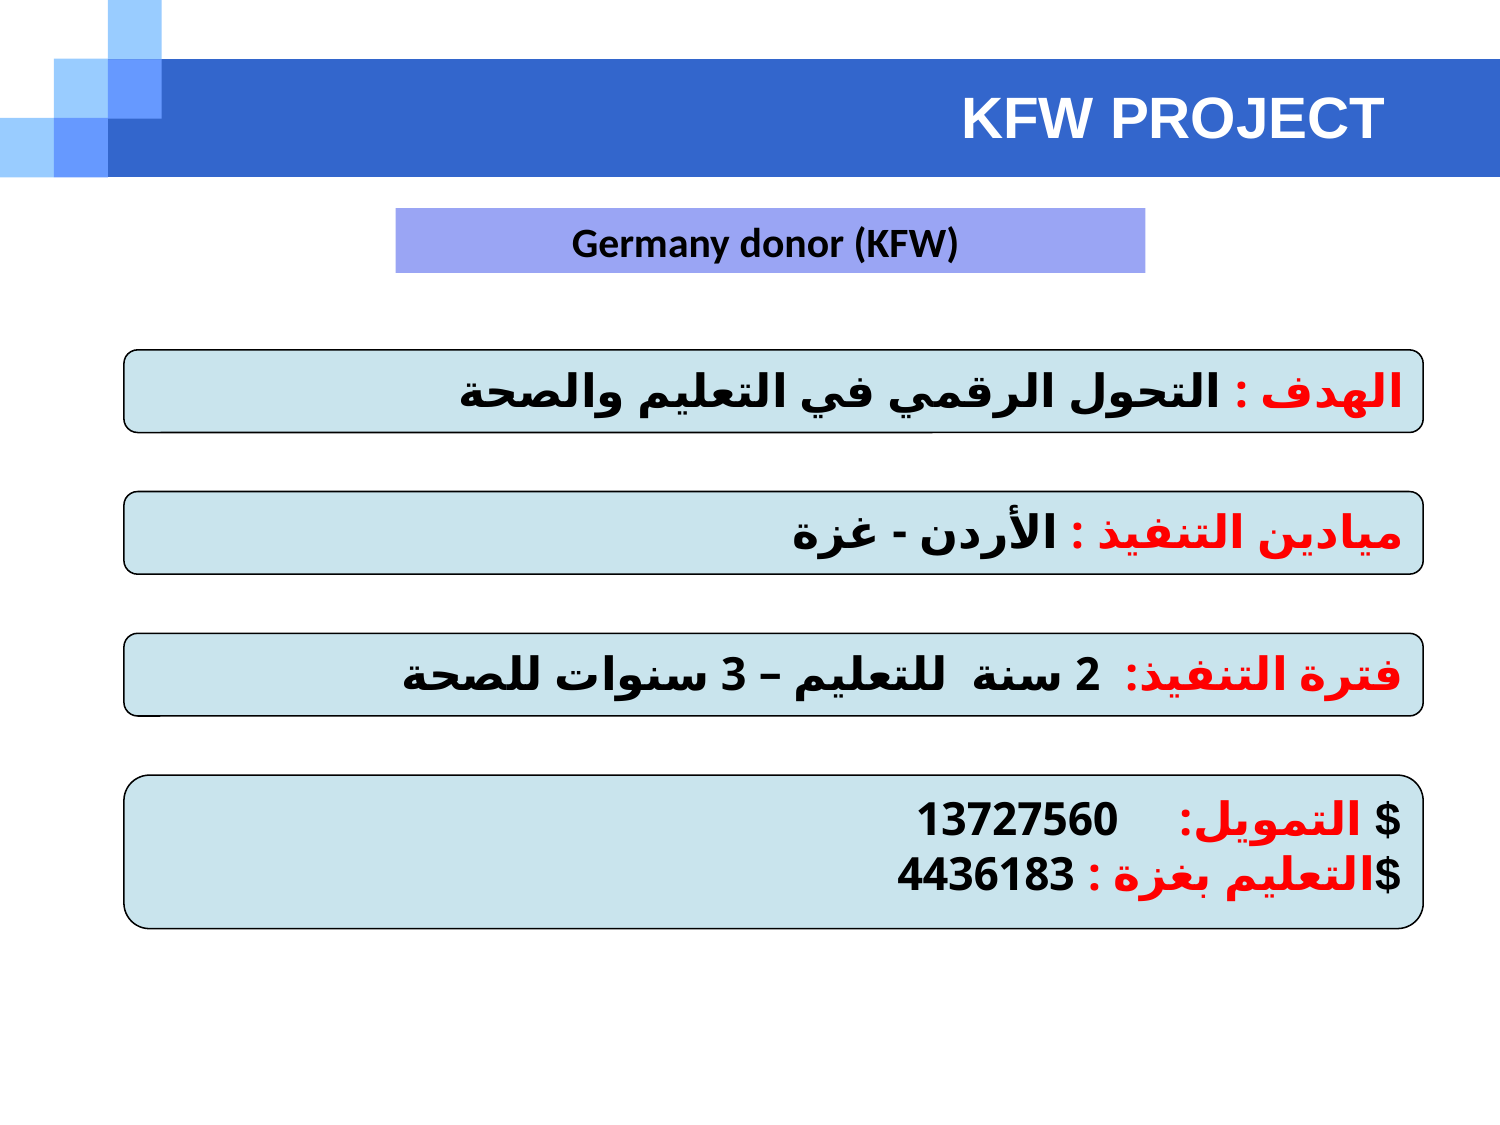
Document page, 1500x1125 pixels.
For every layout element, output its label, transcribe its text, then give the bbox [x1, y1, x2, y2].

text_box فترة التنفيذ: 2 سنة للتعليم – 3 سنوات للصحة [123, 633, 1424, 716]
text_box Germany donor (KFW) [395, 208, 1146, 273]
text_box التمويل: 13727560 $ التعليم بغزة : 4436183$ [123, 775, 1424, 929]
text_box الهدف : التحول الرقمي في التعليم والصحة [123, 349, 1424, 433]
title KFW PROJECT [187, 75, 1400, 155]
text_box ميادين التنفيذ : الأردن - غزة [123, 491, 1424, 575]
